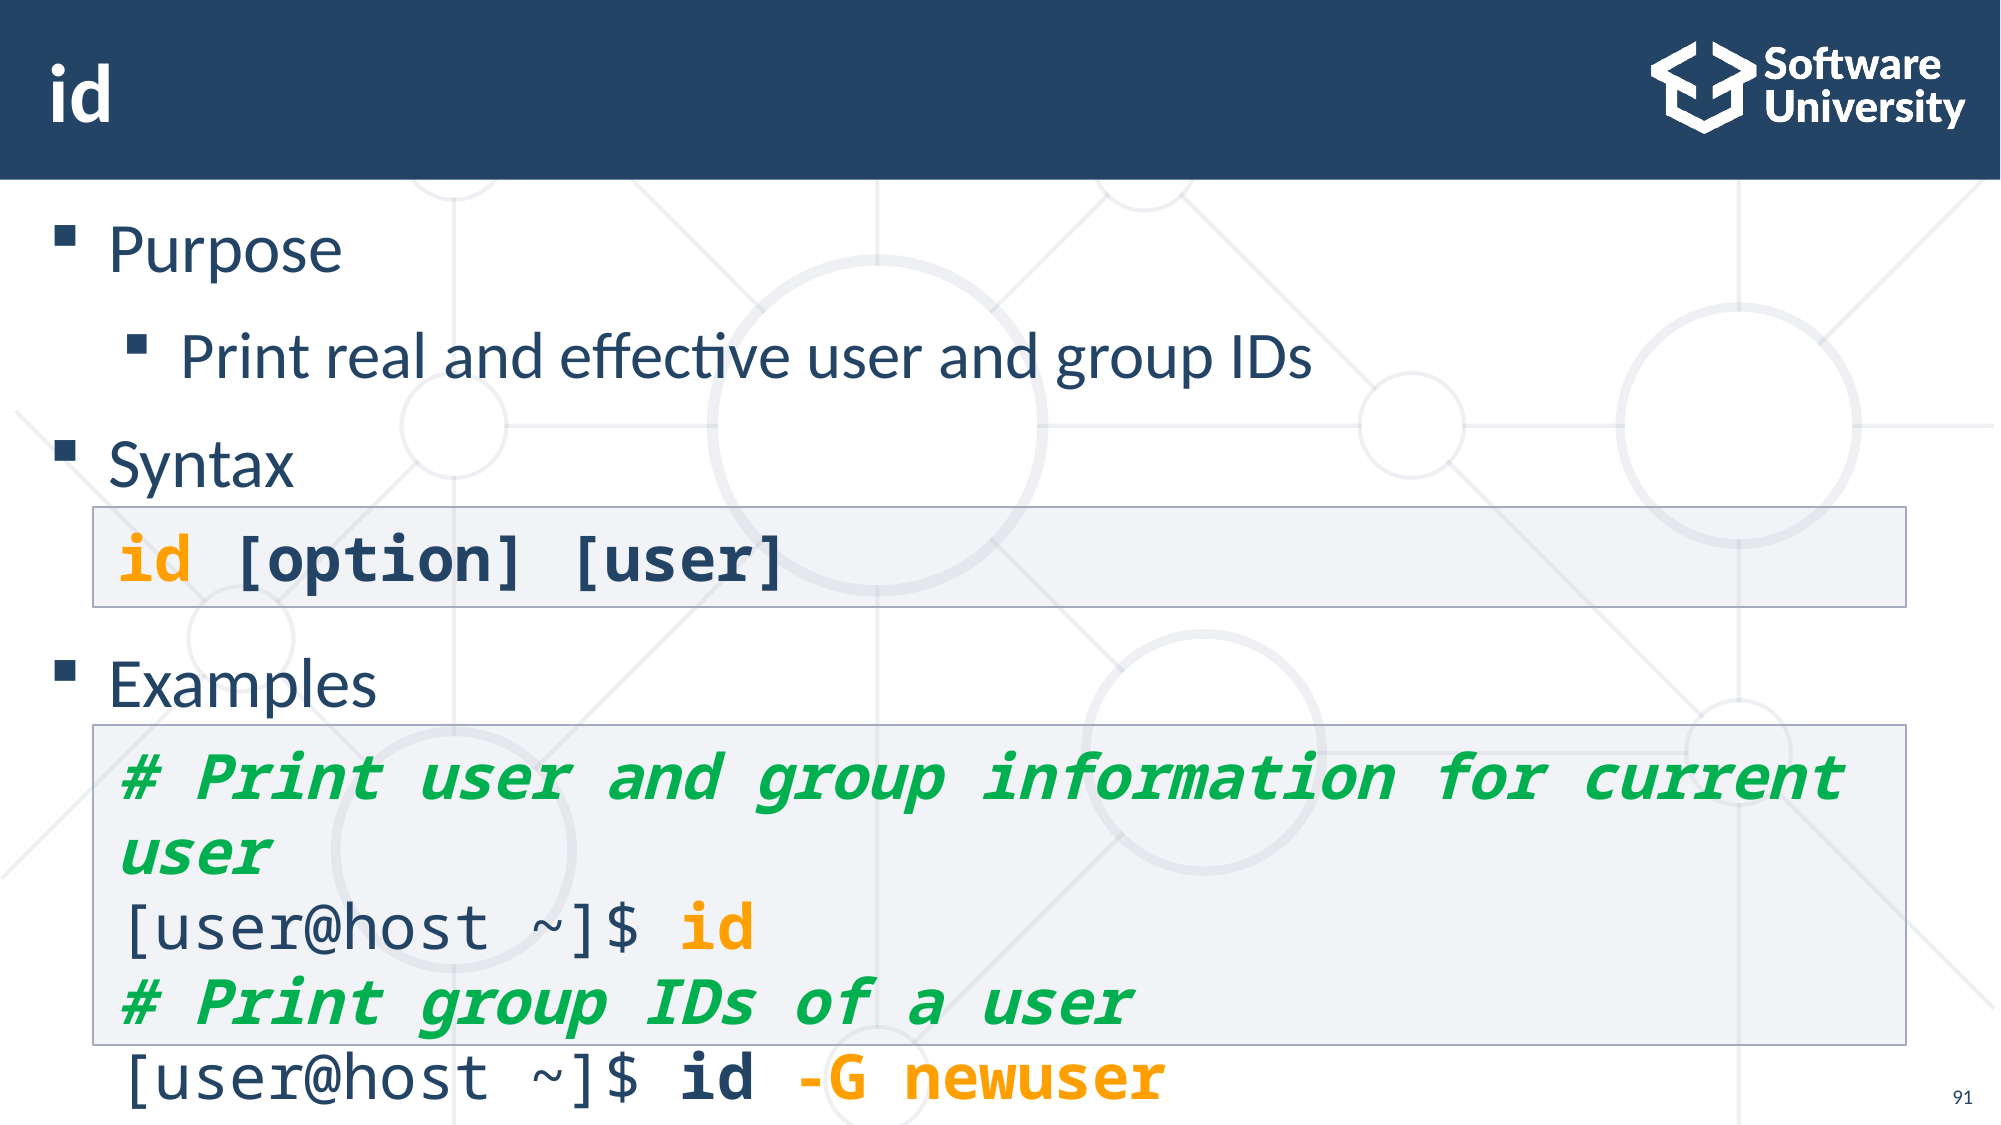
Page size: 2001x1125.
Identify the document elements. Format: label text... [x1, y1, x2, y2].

list Purpose Print real and effective user and group IDs Syntax Examples [31, 196, 1970, 1104]
text_box id [option] [user] [93, 506, 1906, 607]
slide_number 91 [1927, 1067, 1989, 1117]
title id [31, 16, 1625, 162]
picture [1651, 41, 1966, 134]
text_box # Print user and group information for current user [user@host ~]$ id # Print group IDs of a user [user@host ~]$ id -G newuser [93, 725, 1906, 1046]
